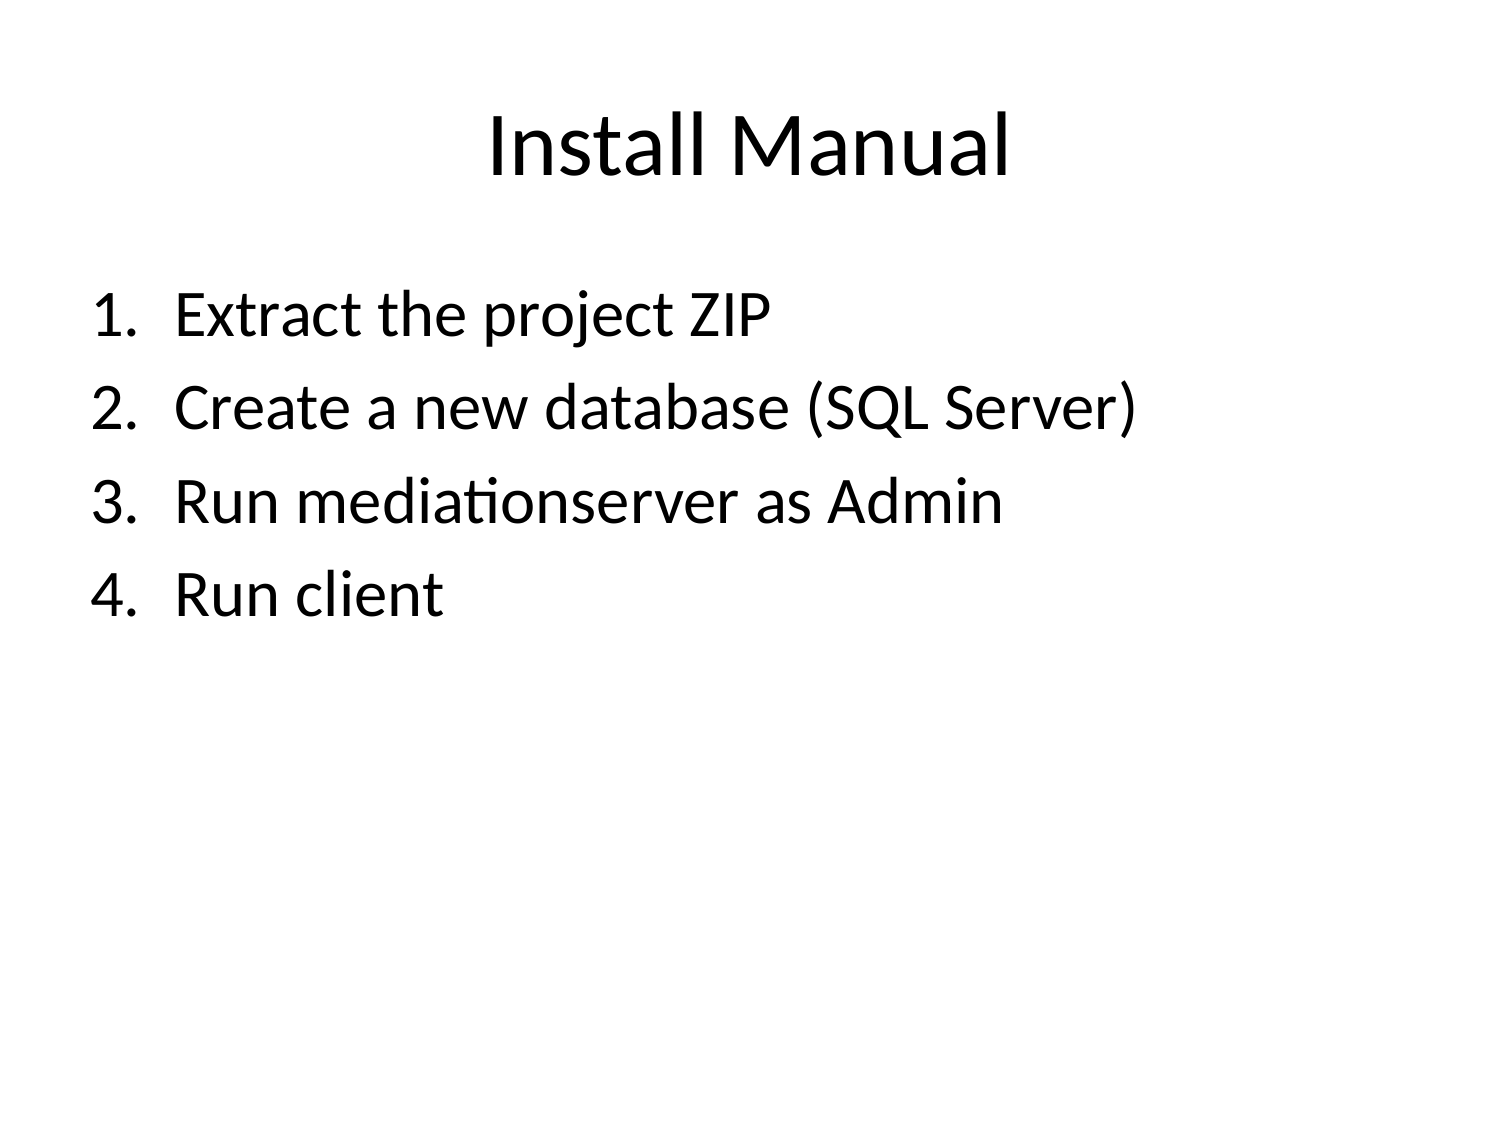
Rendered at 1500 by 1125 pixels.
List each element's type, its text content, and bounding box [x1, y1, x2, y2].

title Install Manual [75, 45, 1425, 233]
list Extract the project ZIP Create a new database (SQL Server) Run mediationserver as Admin Run client [75, 262, 1425, 1005]
